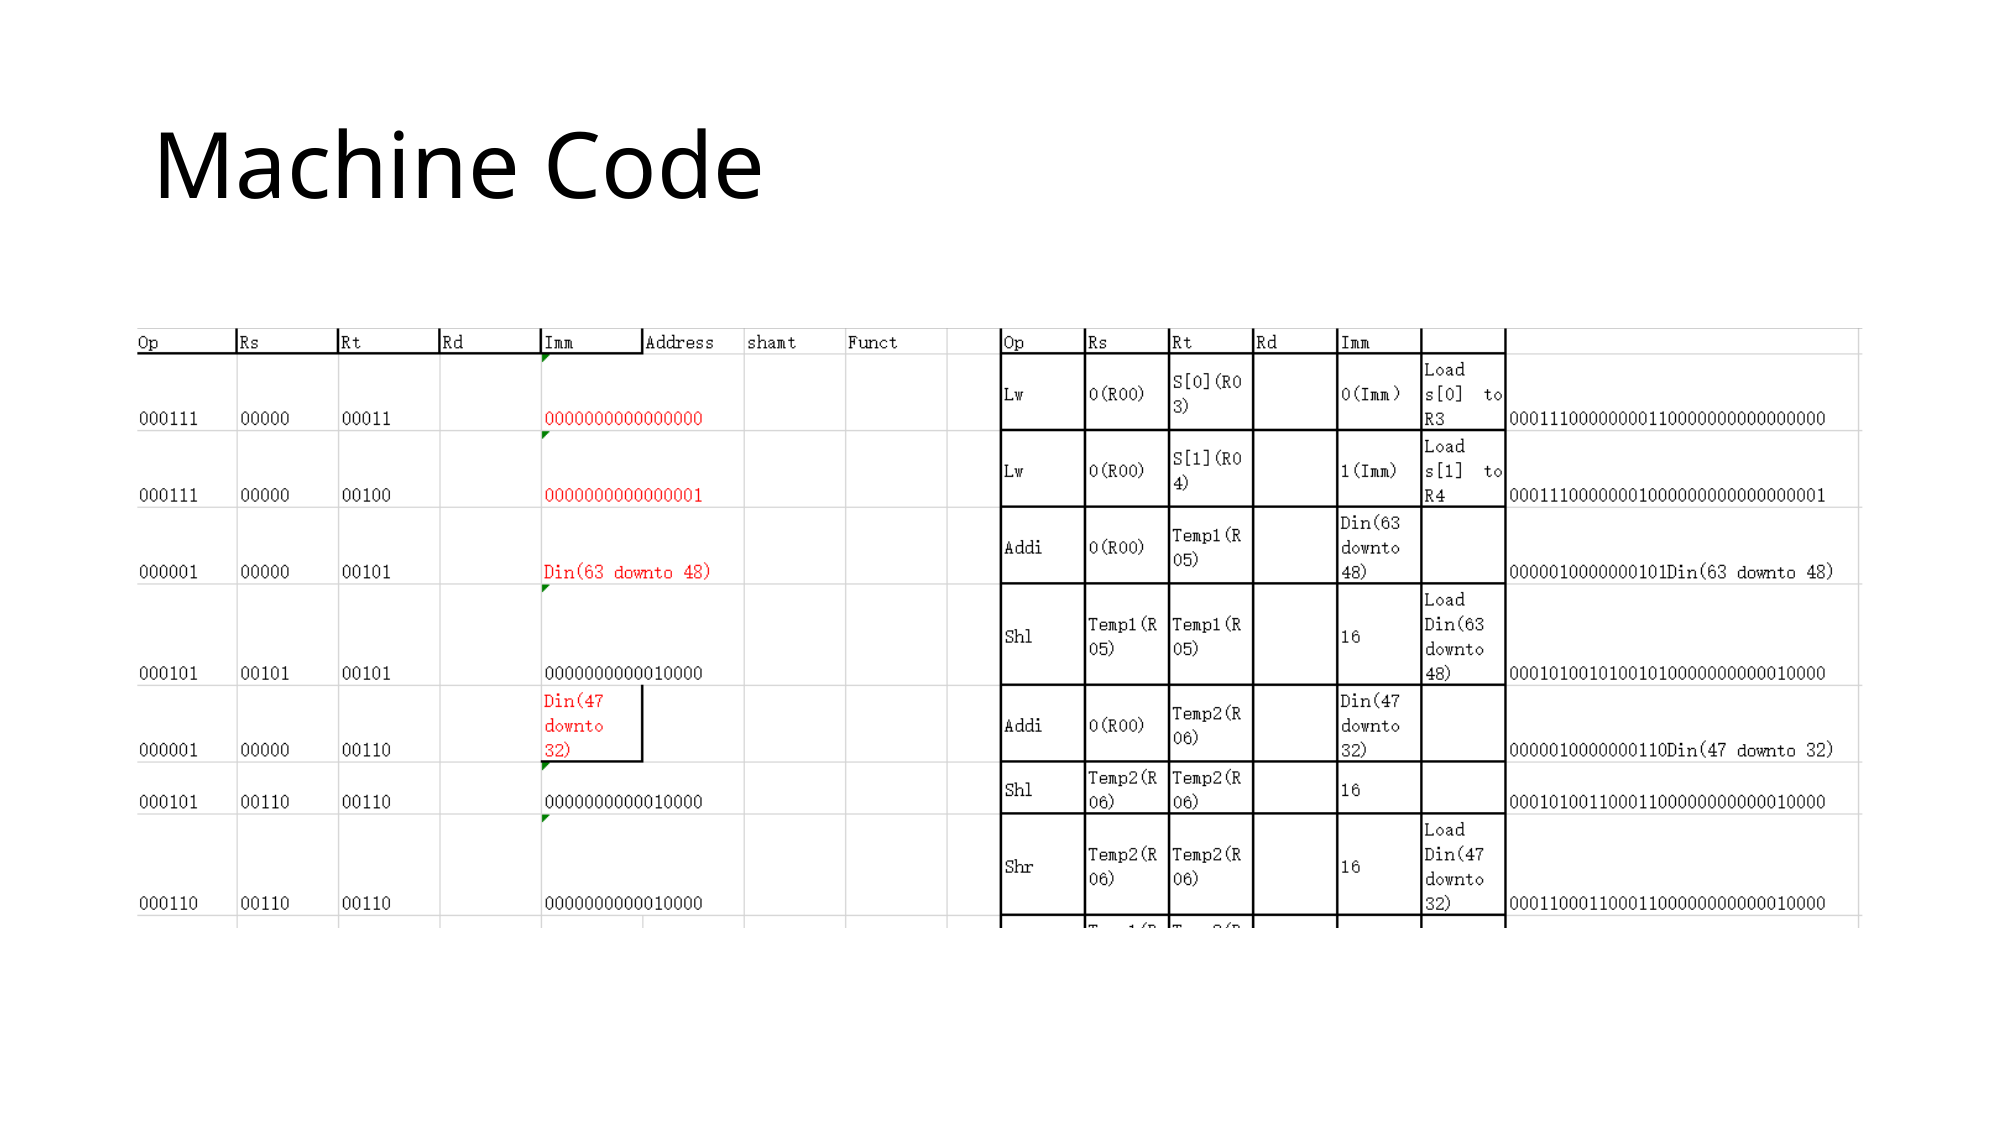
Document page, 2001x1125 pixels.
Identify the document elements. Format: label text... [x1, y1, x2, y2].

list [137, 328, 1863, 928]
title Machine Code [137, 59, 1863, 278]
